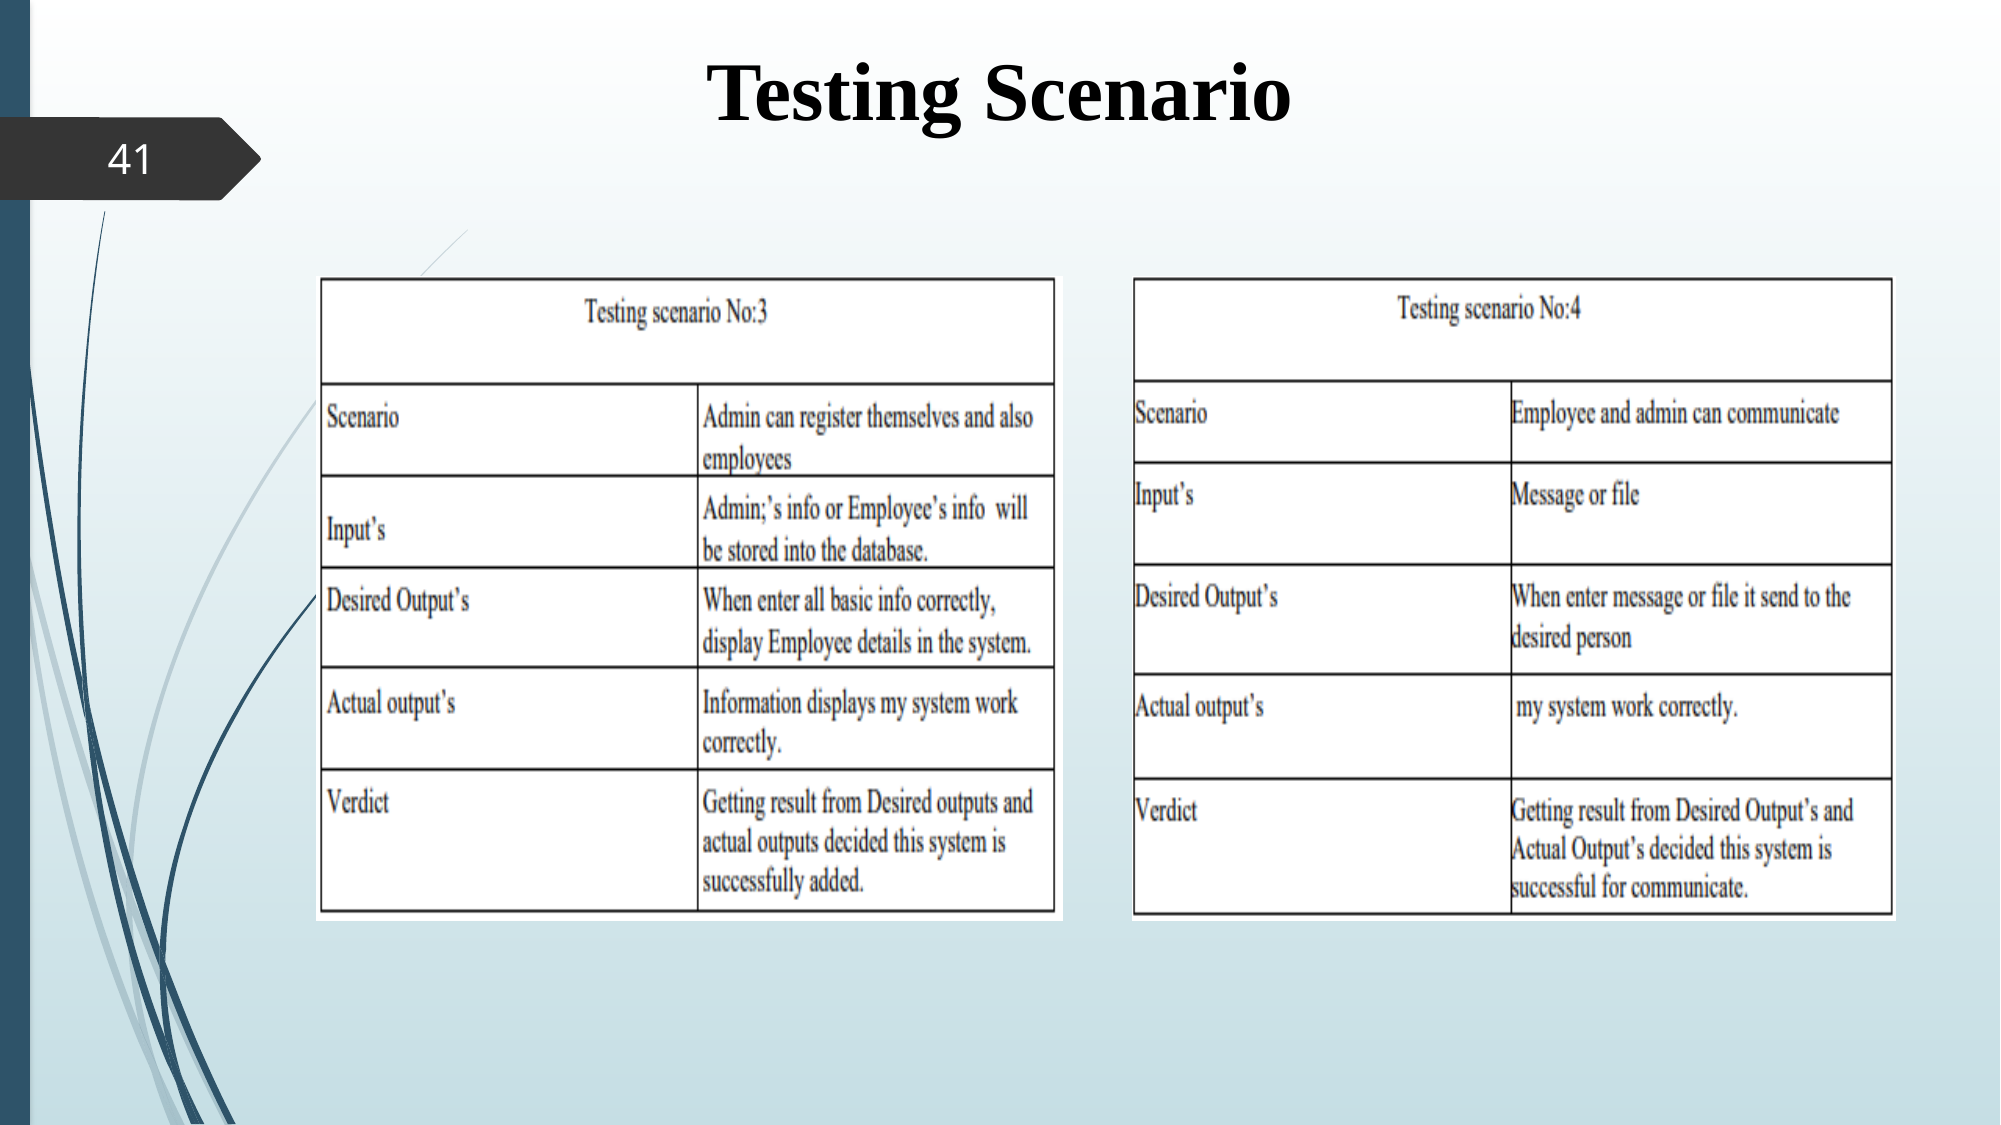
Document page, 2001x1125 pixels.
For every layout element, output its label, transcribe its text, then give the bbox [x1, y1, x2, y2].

picture [1132, 275, 1896, 922]
picture [315, 275, 1064, 922]
slide_number 41 [80, 145, 171, 192]
text_box Testing Scenario [34, 29, 1966, 145]
